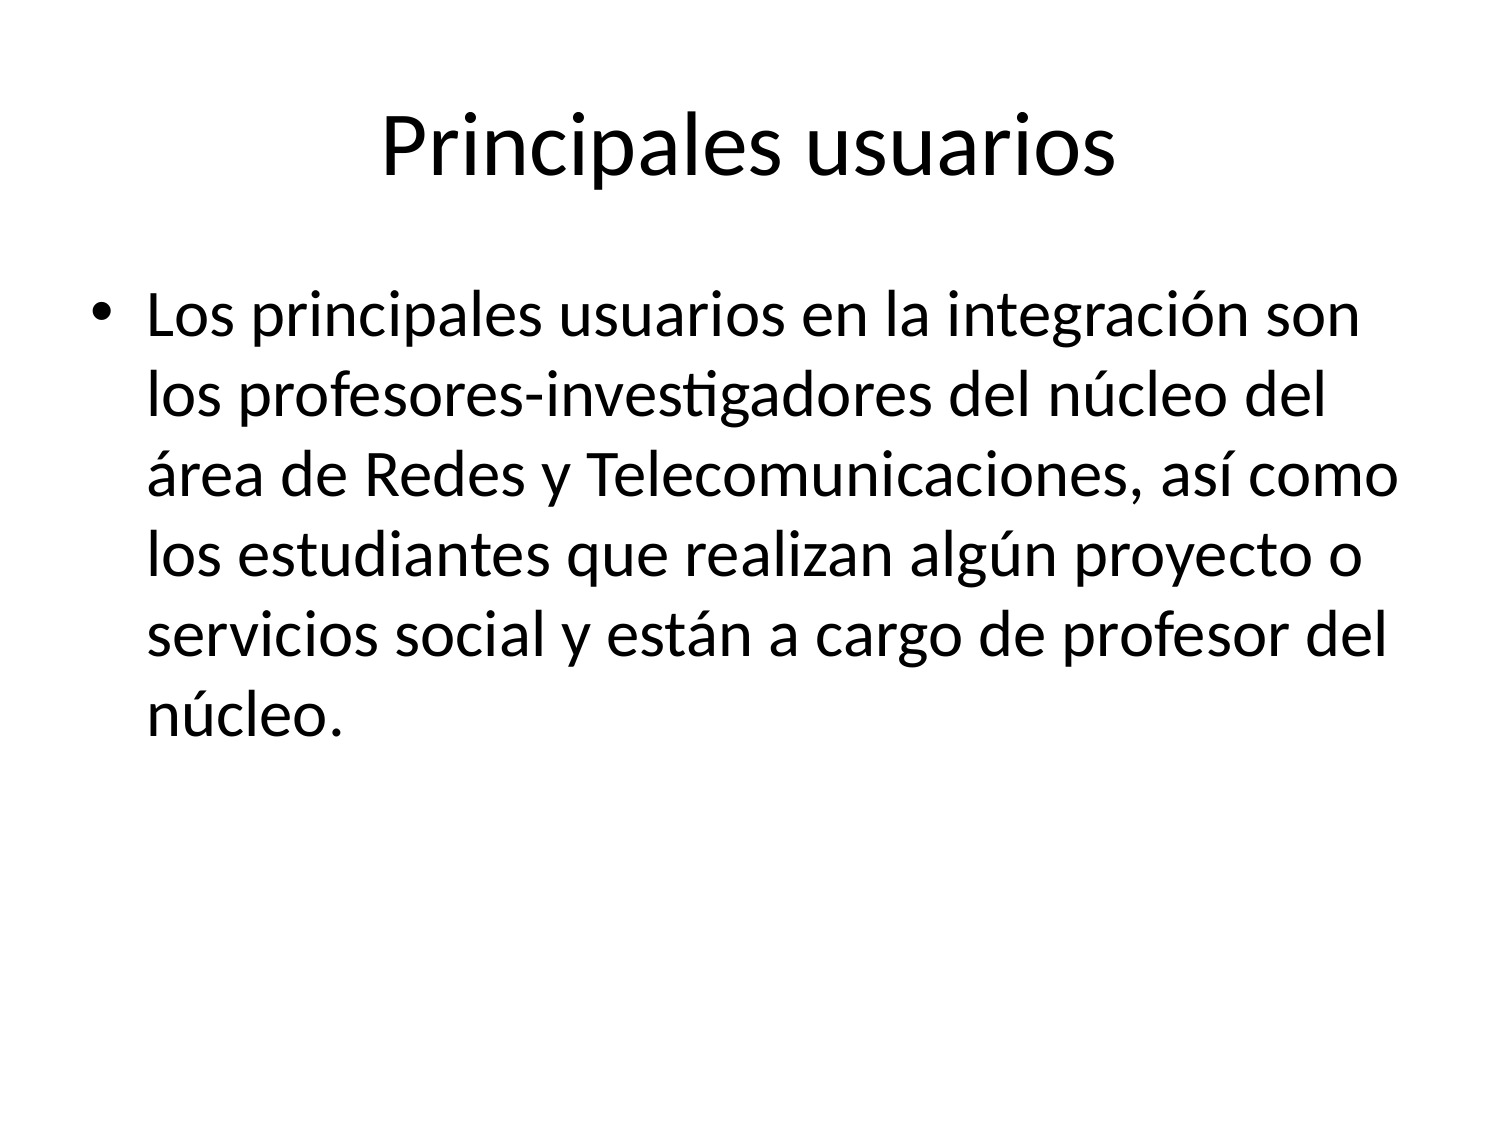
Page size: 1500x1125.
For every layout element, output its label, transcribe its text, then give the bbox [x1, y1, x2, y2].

list Los principales usuarios en la integración son los profesores-investigadores del núcleo del área de Redes y Telecomunicaciones, así como los estudiantes que realizan algún proyecto o servicios social y están a cargo de profesor del núcleo. [75, 262, 1425, 1005]
title Principales usuarios [75, 45, 1425, 233]
